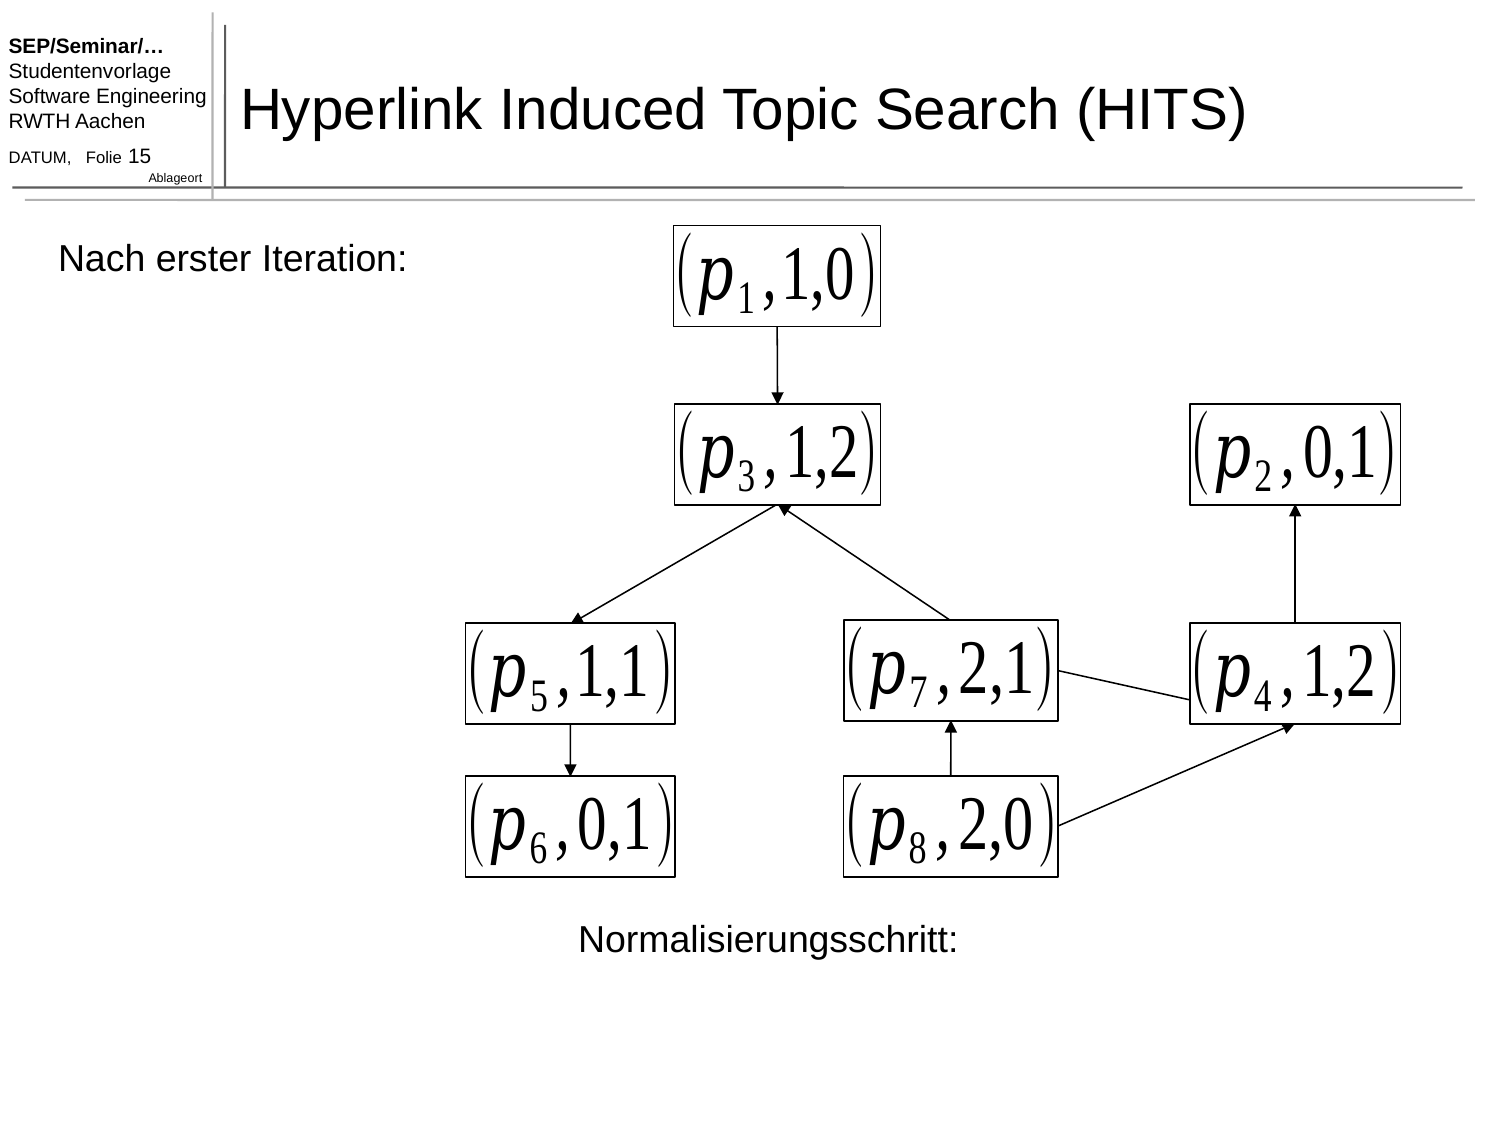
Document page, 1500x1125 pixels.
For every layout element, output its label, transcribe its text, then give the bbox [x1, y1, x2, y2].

text_box Nach erster Iteration: [43, 226, 423, 287]
title Hyperlink Induced Topic Search (HITS) [225, 37, 1475, 175]
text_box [466, 226, 1400, 877]
